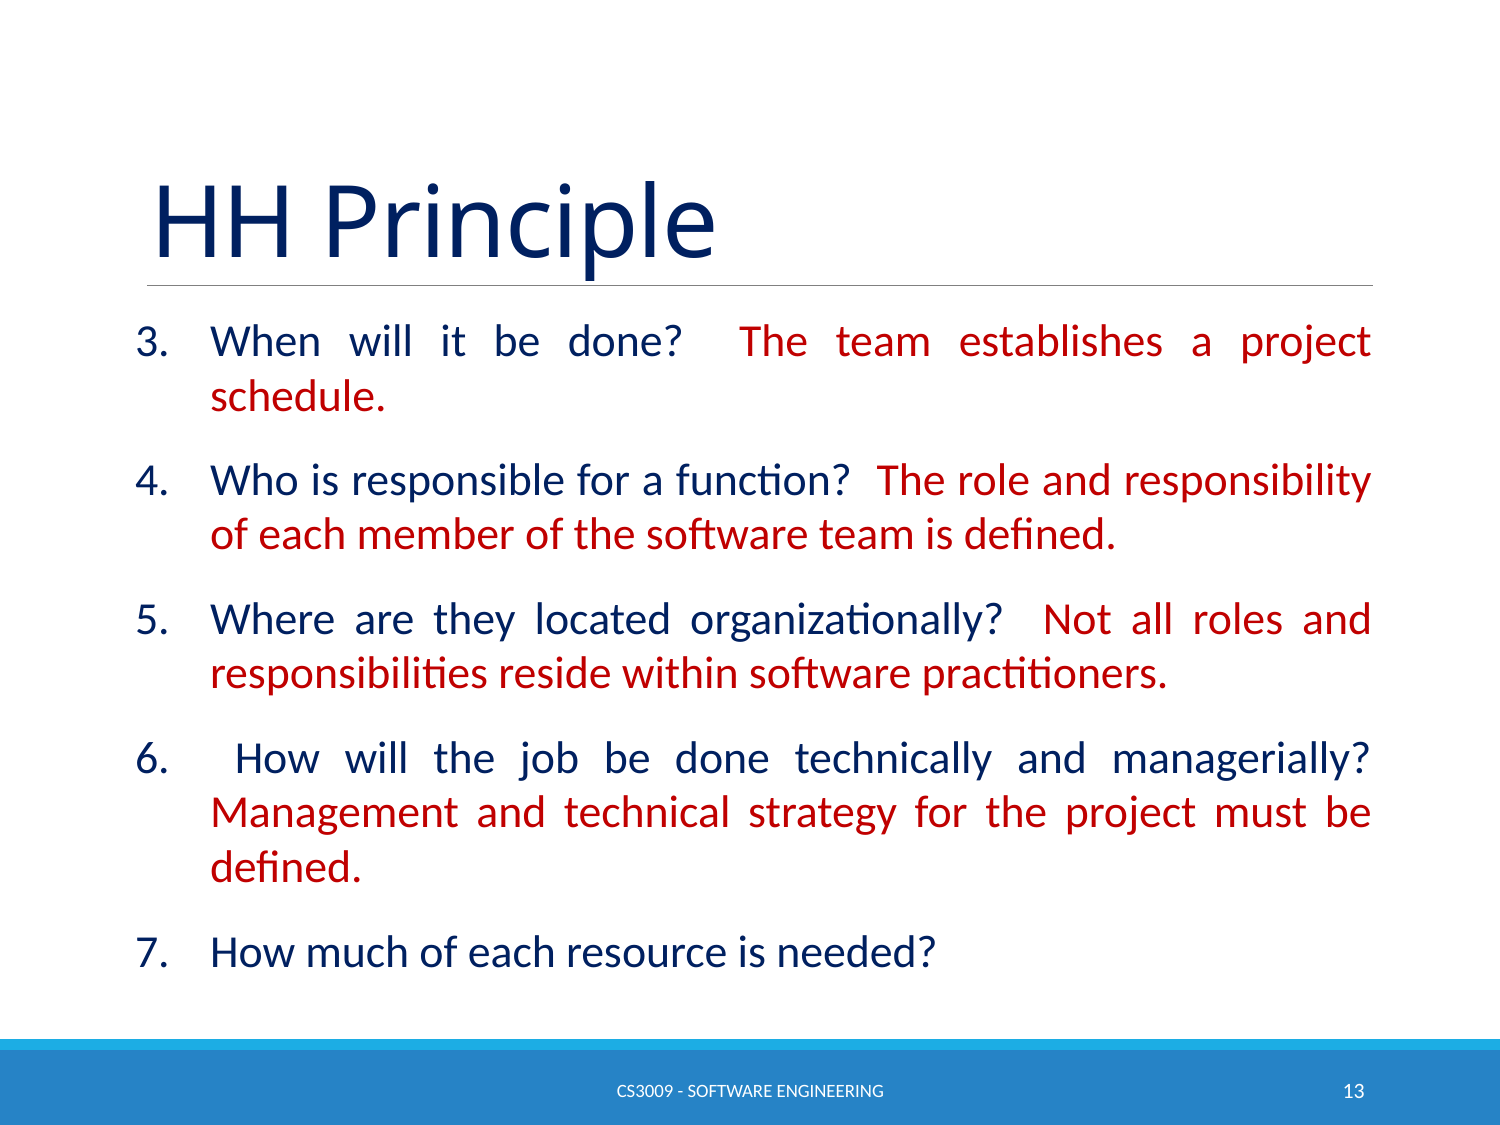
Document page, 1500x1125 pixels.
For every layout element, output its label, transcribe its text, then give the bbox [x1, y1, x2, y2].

list When will it be done? The team establishes a project schedule. Who is responsible for a function? The role and responsibility of each member of the software team is deﬁned. Where are they located organizationally? Not all roles and responsibilities reside within software practitioners. How will the job be done technically and managerially? Management and technical strategy for the project must be deﬁned. How much of each resource is needed? [135, 302, 1373, 1060]
footer CS3009 - Software Engineering [453, 1059, 1047, 1120]
slide_number 13 [1218, 1059, 1380, 1120]
